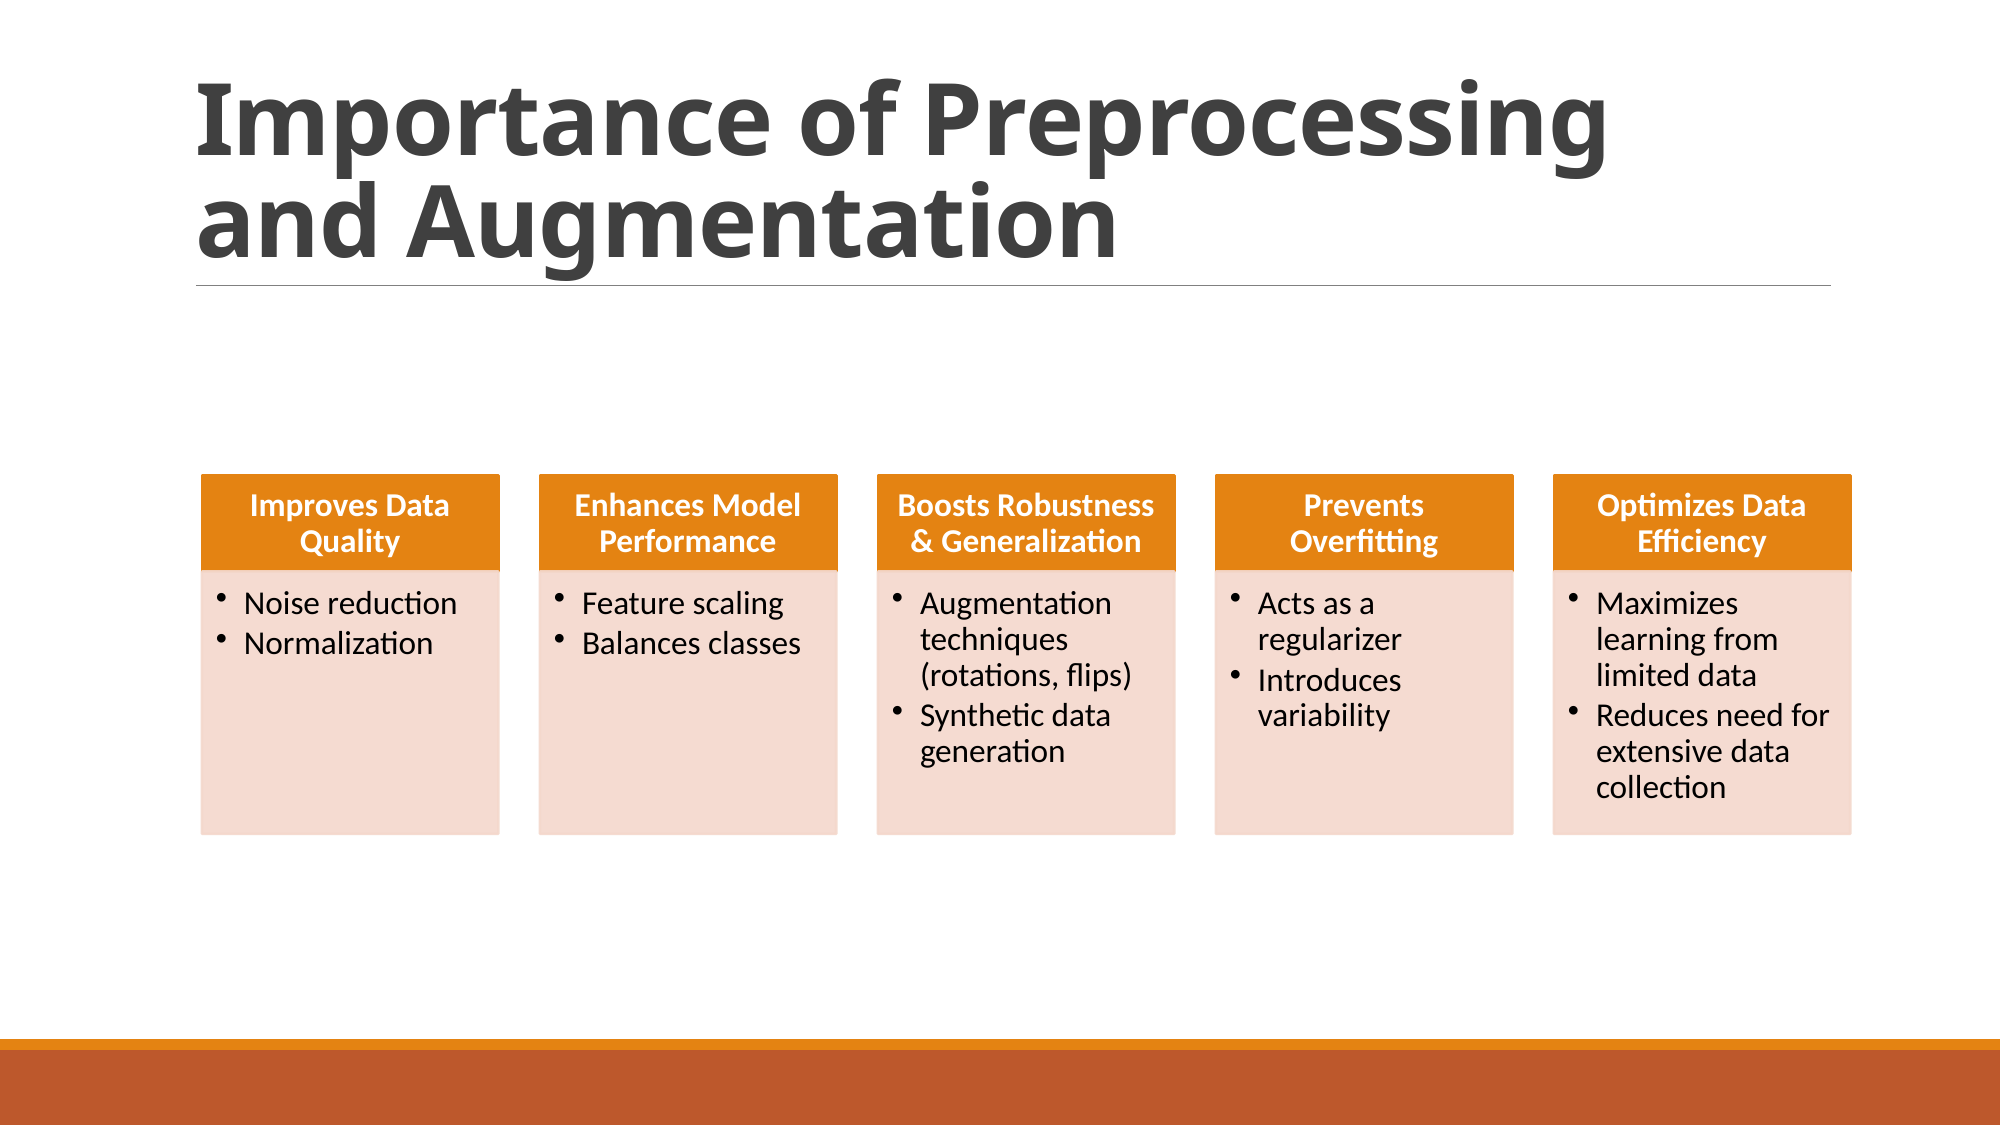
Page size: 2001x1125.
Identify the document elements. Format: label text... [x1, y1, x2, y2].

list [200, 343, 1852, 966]
title Importance of Preprocessing and Augmentation [180, 47, 1830, 285]
